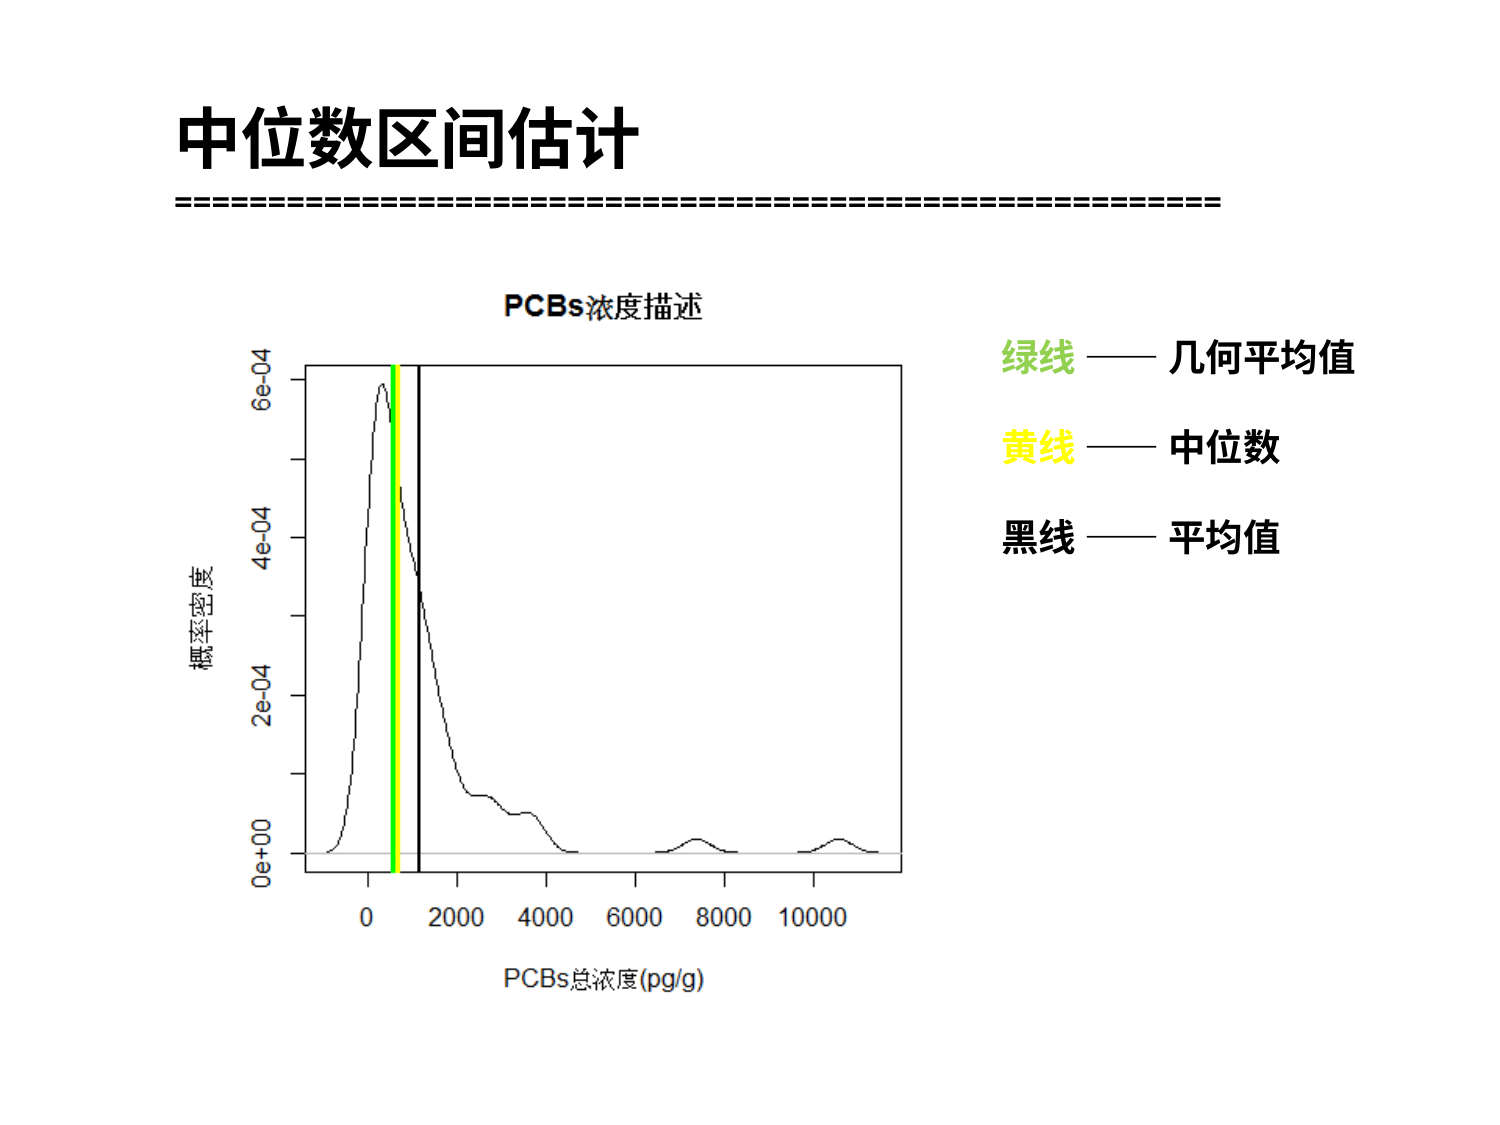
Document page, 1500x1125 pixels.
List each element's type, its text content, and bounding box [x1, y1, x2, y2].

text_box 绿线 —— 几何平均值 黄线 —— 中位数 黑线 —— 平均值 [986, 326, 1436, 566]
text_box 中位数区间估计 ======================================================== [159, 89, 1341, 275]
picture [182, 243, 965, 1025]
